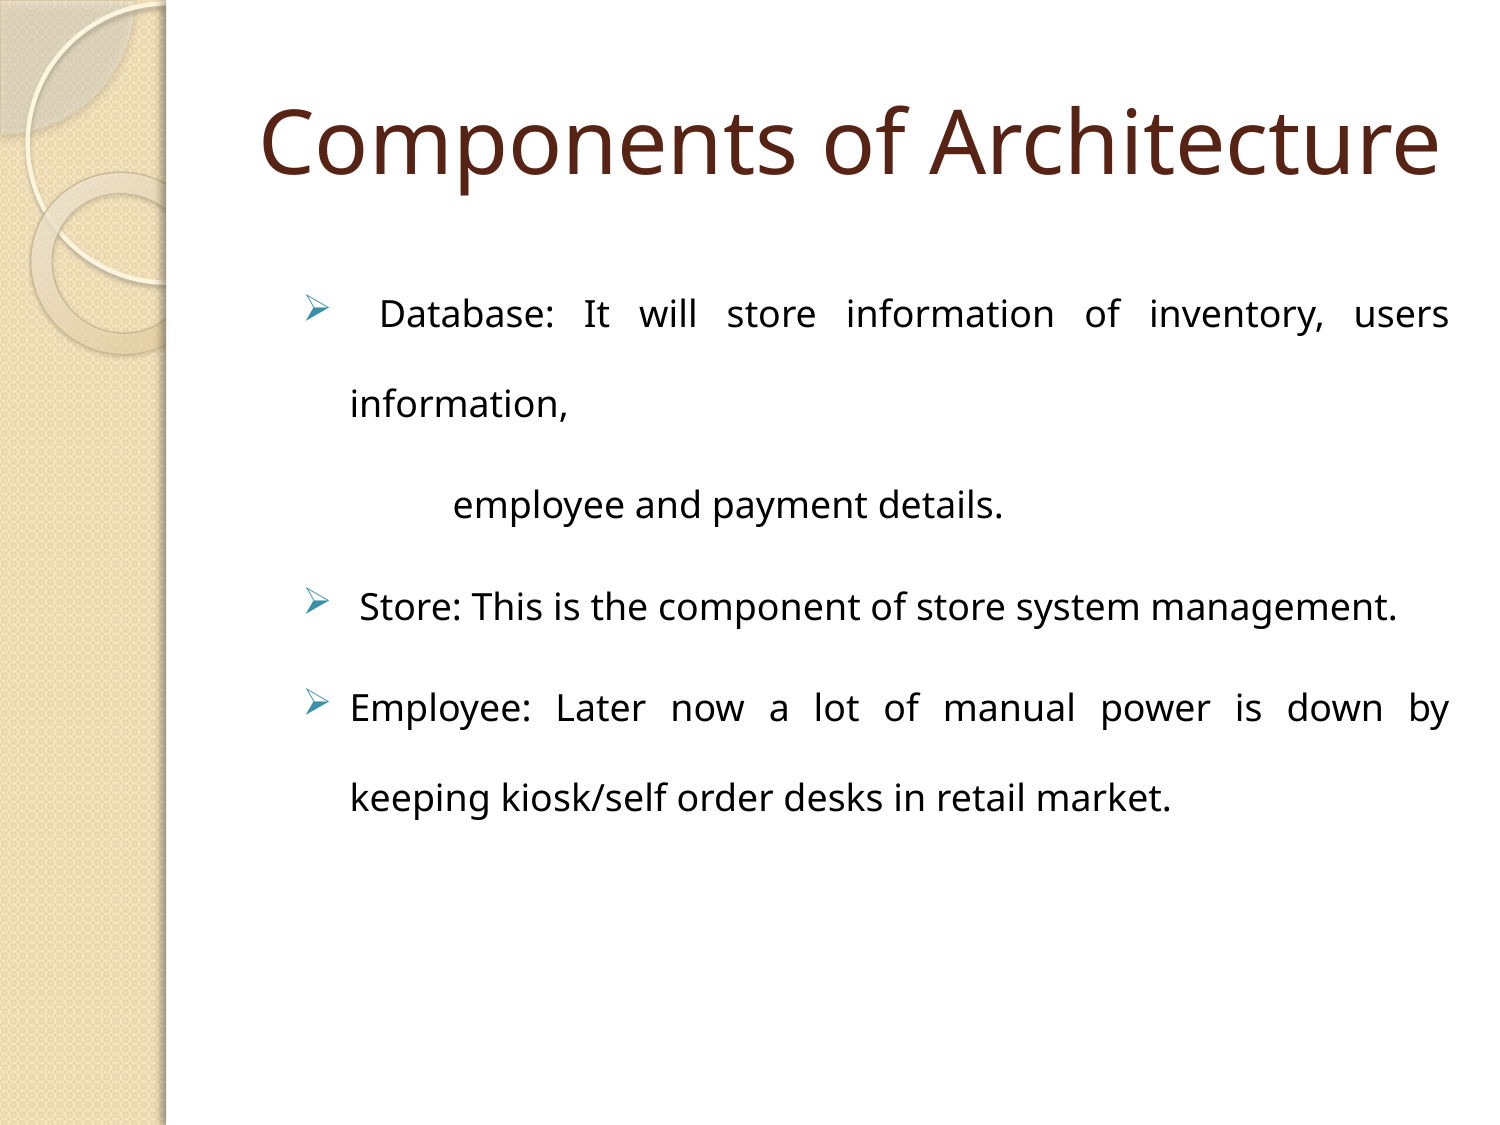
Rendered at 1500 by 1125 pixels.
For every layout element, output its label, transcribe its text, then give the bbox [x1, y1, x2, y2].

list Database: It will store information of inventory, users information, employee and payment details. Store: This is the component of store system management. Employee: Later now a lot of manual power is down by keeping kiosk/self order desks in retail market. [235, 237, 1466, 1025]
title Components of Architecture [235, 45, 1466, 233]
